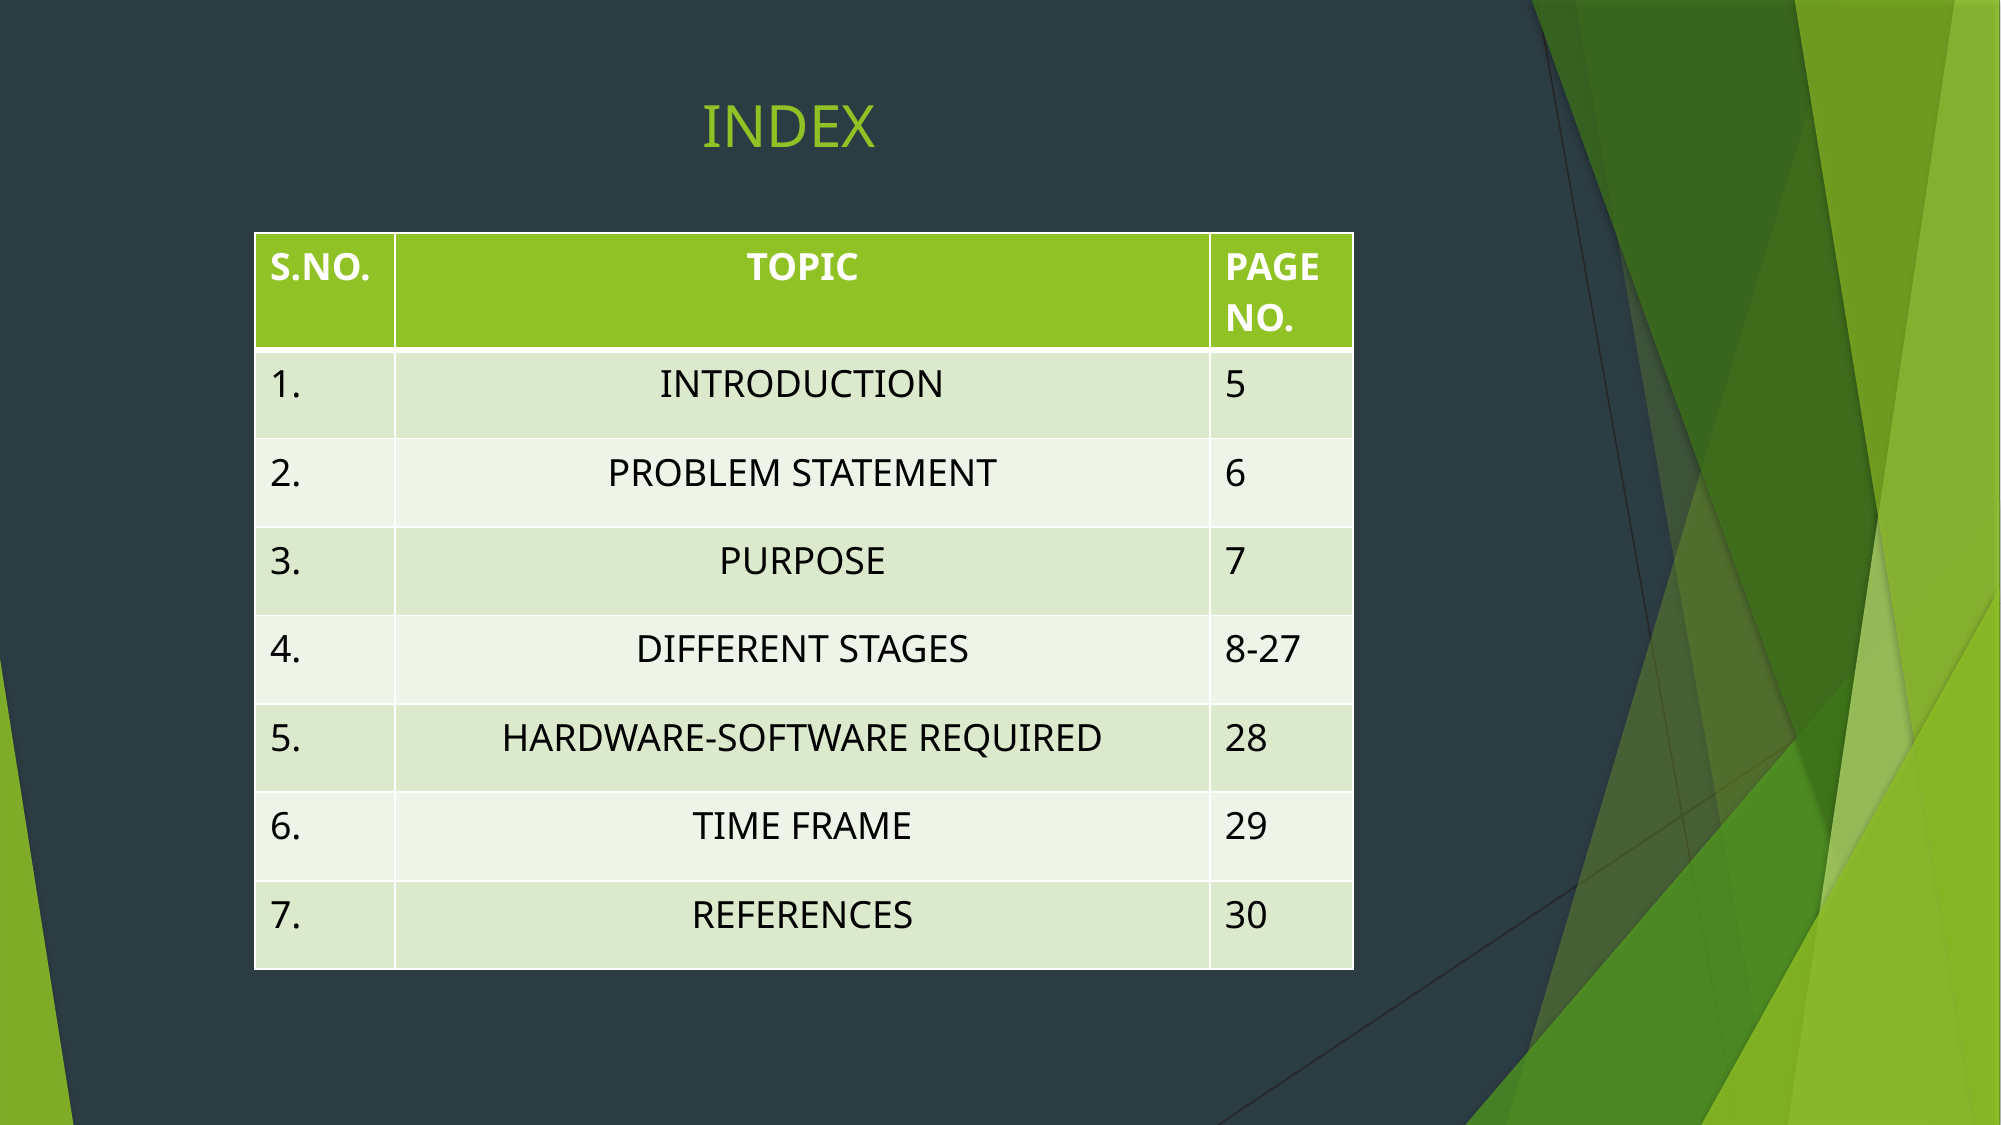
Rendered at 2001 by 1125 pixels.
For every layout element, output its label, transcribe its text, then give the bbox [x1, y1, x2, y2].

table_cell 7 [1211, 528, 1352, 615]
table_cell PURPOSE [396, 528, 1209, 615]
table_cell 5. [256, 705, 394, 791]
table_cell 2. [256, 439, 394, 526]
table_cell PROBLEM STATEMENT [396, 439, 1209, 526]
table_cell 29 [1211, 793, 1352, 880]
table_cell 1. [256, 353, 394, 438]
table_cell TIME FRAME [396, 793, 1209, 880]
table_cell INTRODUCTION [396, 353, 1209, 438]
table_cell 8-27 [1211, 616, 1352, 703]
table_cell 5 [1211, 353, 1352, 438]
table_cell DIFFERENT STAGES [396, 616, 1209, 703]
table_cell 3. [256, 528, 394, 615]
table_header TOPIC [396, 234, 1209, 347]
table_header S.NO. [256, 234, 394, 347]
text_box INDEX [381, 82, 1198, 167]
table_cell 28 [1211, 705, 1352, 791]
table_cell 6 [1211, 439, 1352, 526]
table_cell HARDWARE-SOFTWARE REQUIRED [396, 705, 1209, 791]
table_cell 6. [256, 793, 394, 880]
table_cell 4. [256, 616, 394, 703]
table_header PAGE NO. [1211, 234, 1352, 347]
table_cell 7. [256, 882, 394, 968]
table_cell 30 [1211, 882, 1352, 968]
table_cell REFERENCES [396, 882, 1209, 968]
